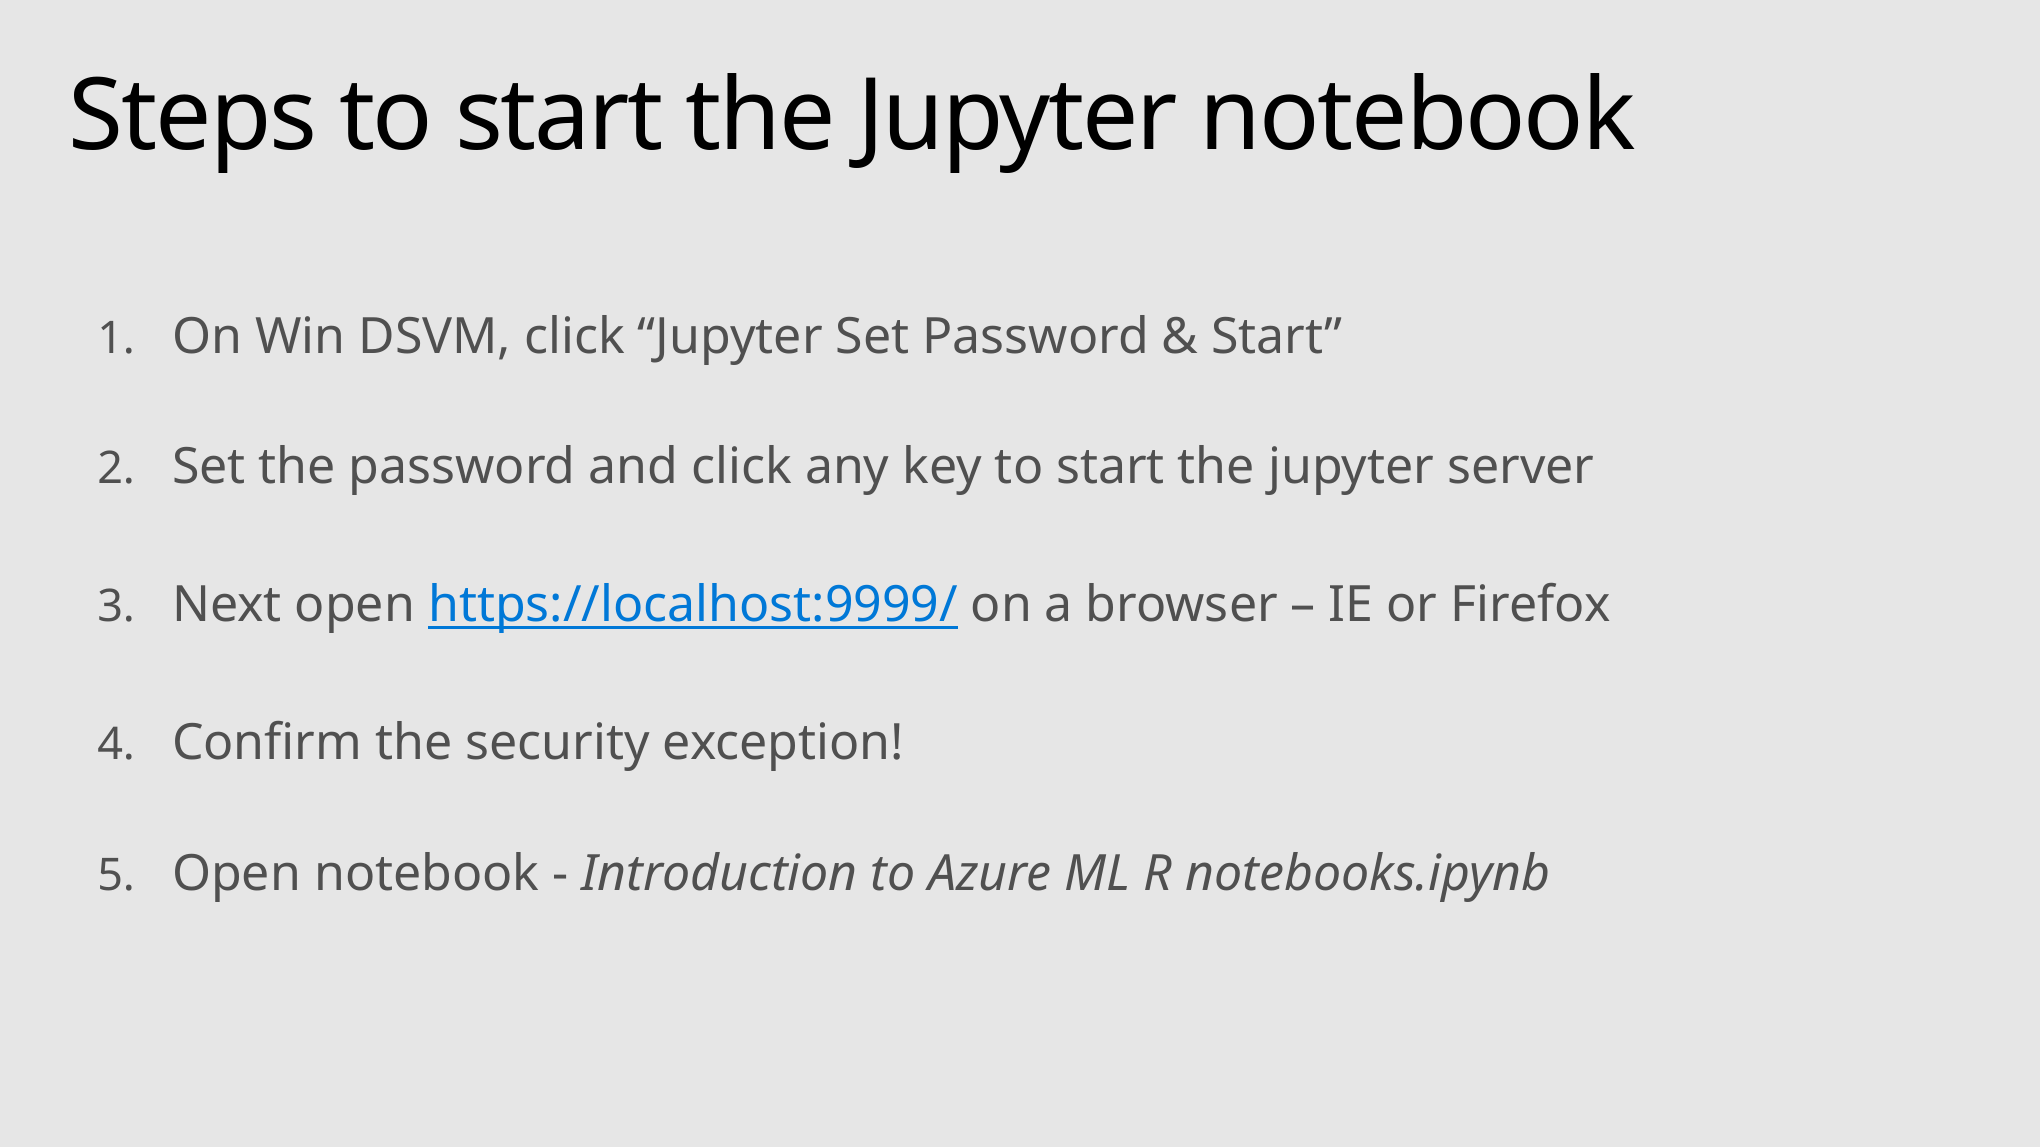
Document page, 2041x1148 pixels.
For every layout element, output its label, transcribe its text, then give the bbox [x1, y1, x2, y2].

title Steps to start the Jupyter notebook [45, 48, 1996, 198]
text_box On Win DSVM, click “Jupyter Set Password & Start” Set the password and click any key to start the jupyter server Next open https://localhost:9999/ on a browser – IE or Firefox Confirm the security exception! Open notebook - Introduction to Azure ML R notebooks.ipynb [82, 236, 1808, 950]
list [45, 198, 1996, 578]
